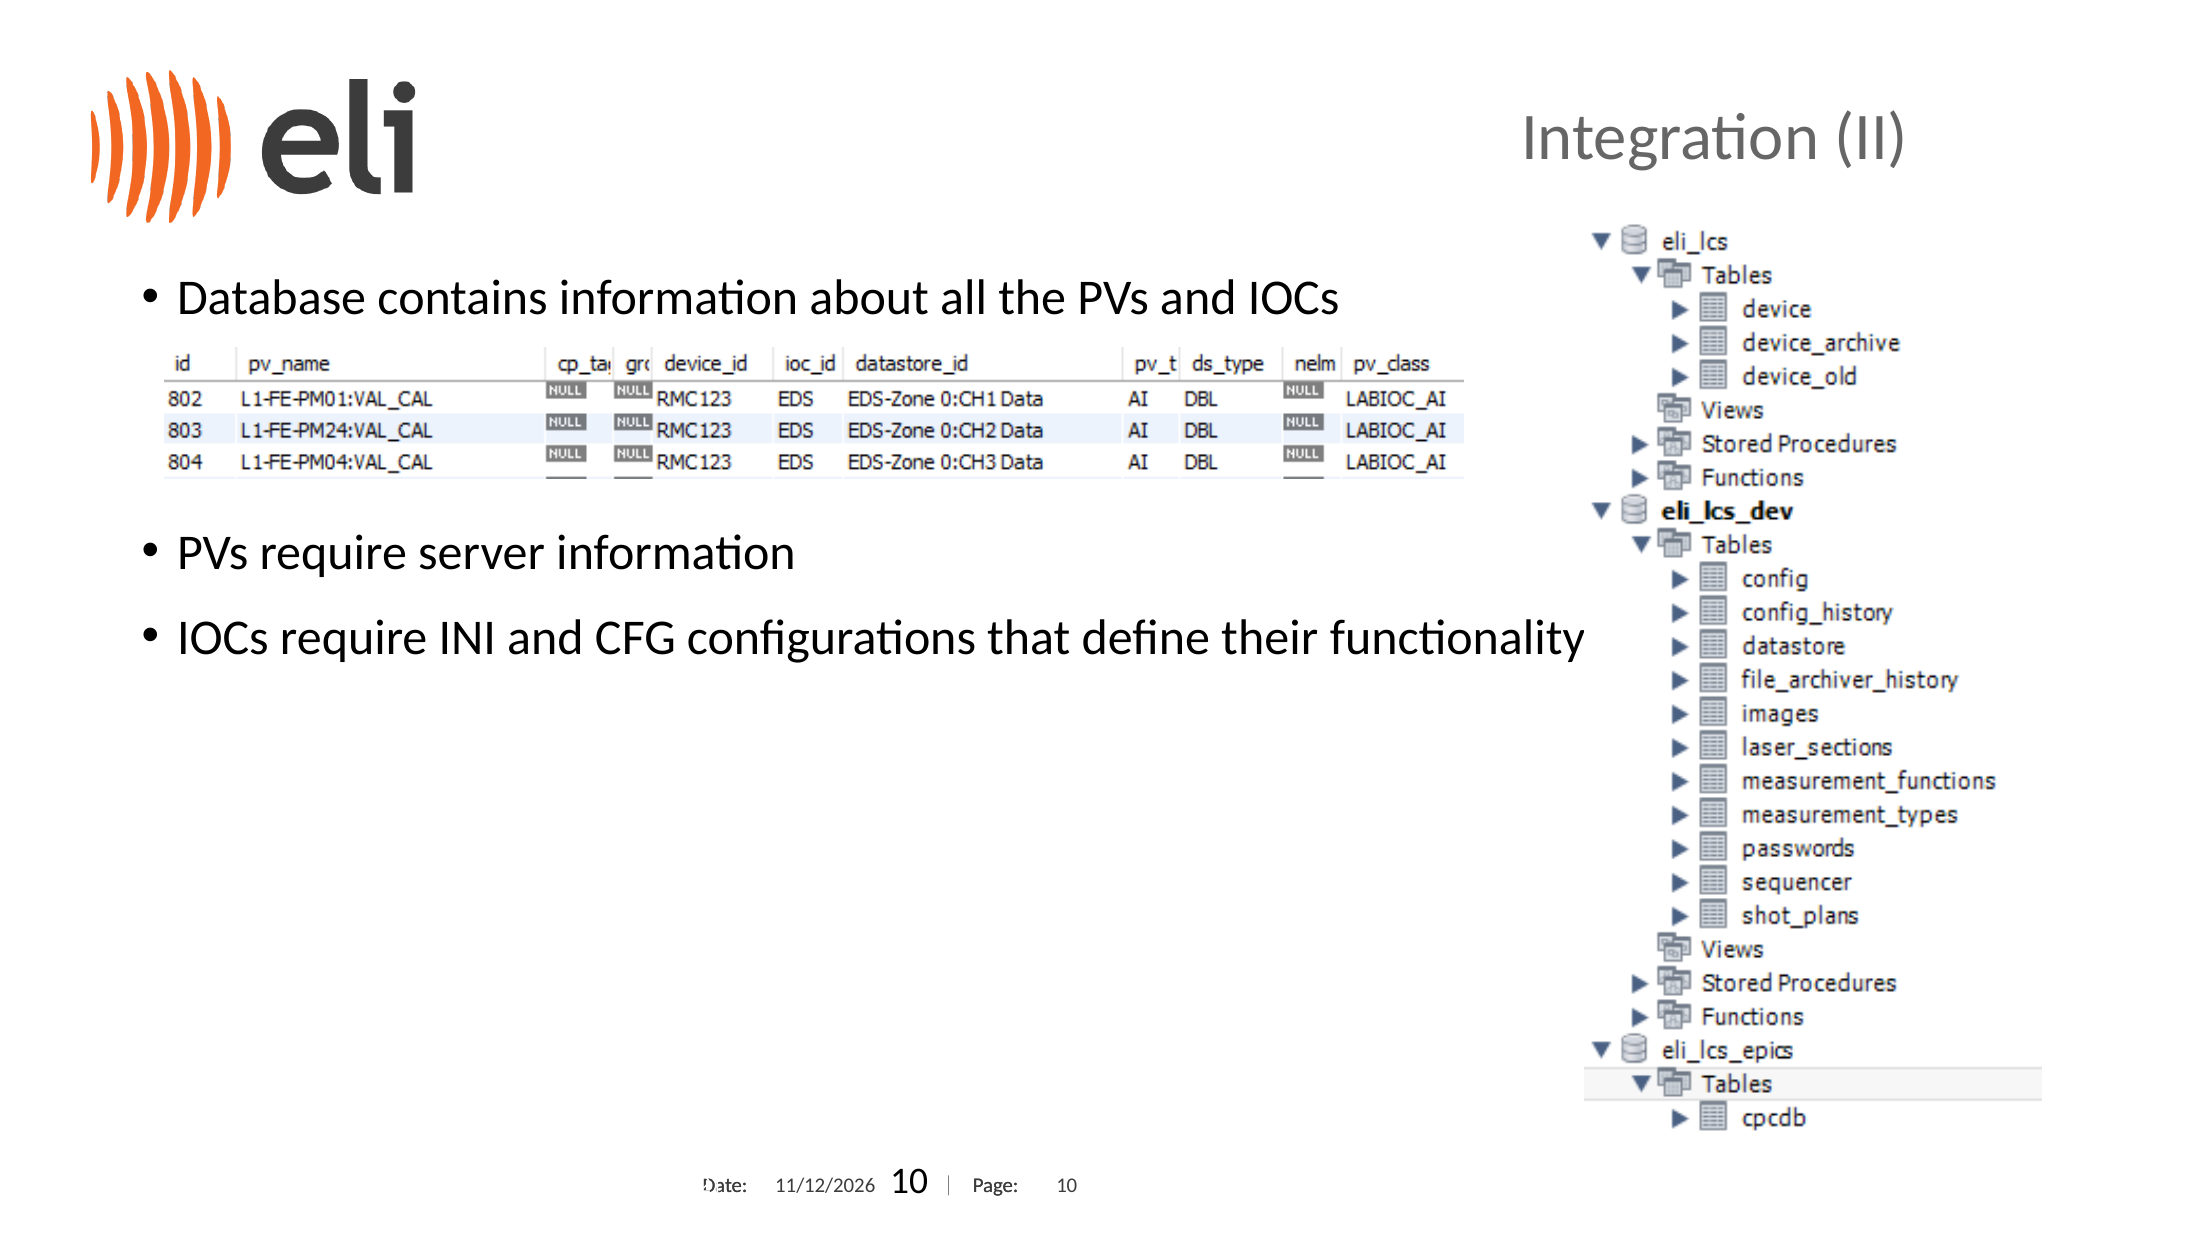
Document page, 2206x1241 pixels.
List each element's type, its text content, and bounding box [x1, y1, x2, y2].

text_box Database contains information about all the PVs and IOCs PVs require server information IOCs require INI and CFG configurations that define their functionality [125, 256, 1579, 813]
picture [163, 347, 1464, 479]
picture [1584, 220, 2042, 1135]
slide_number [769, 1155, 933, 1215]
text_box 10 [875, 1148, 983, 1214]
text_box 02.08.2021 [611, 1155, 742, 1215]
text_box Integration (II) [638, 44, 1909, 222]
picture [89, 70, 416, 223]
slide_number 10 [1050, 1155, 1125, 1215]
text_box [70, 278, 1579, 1093]
